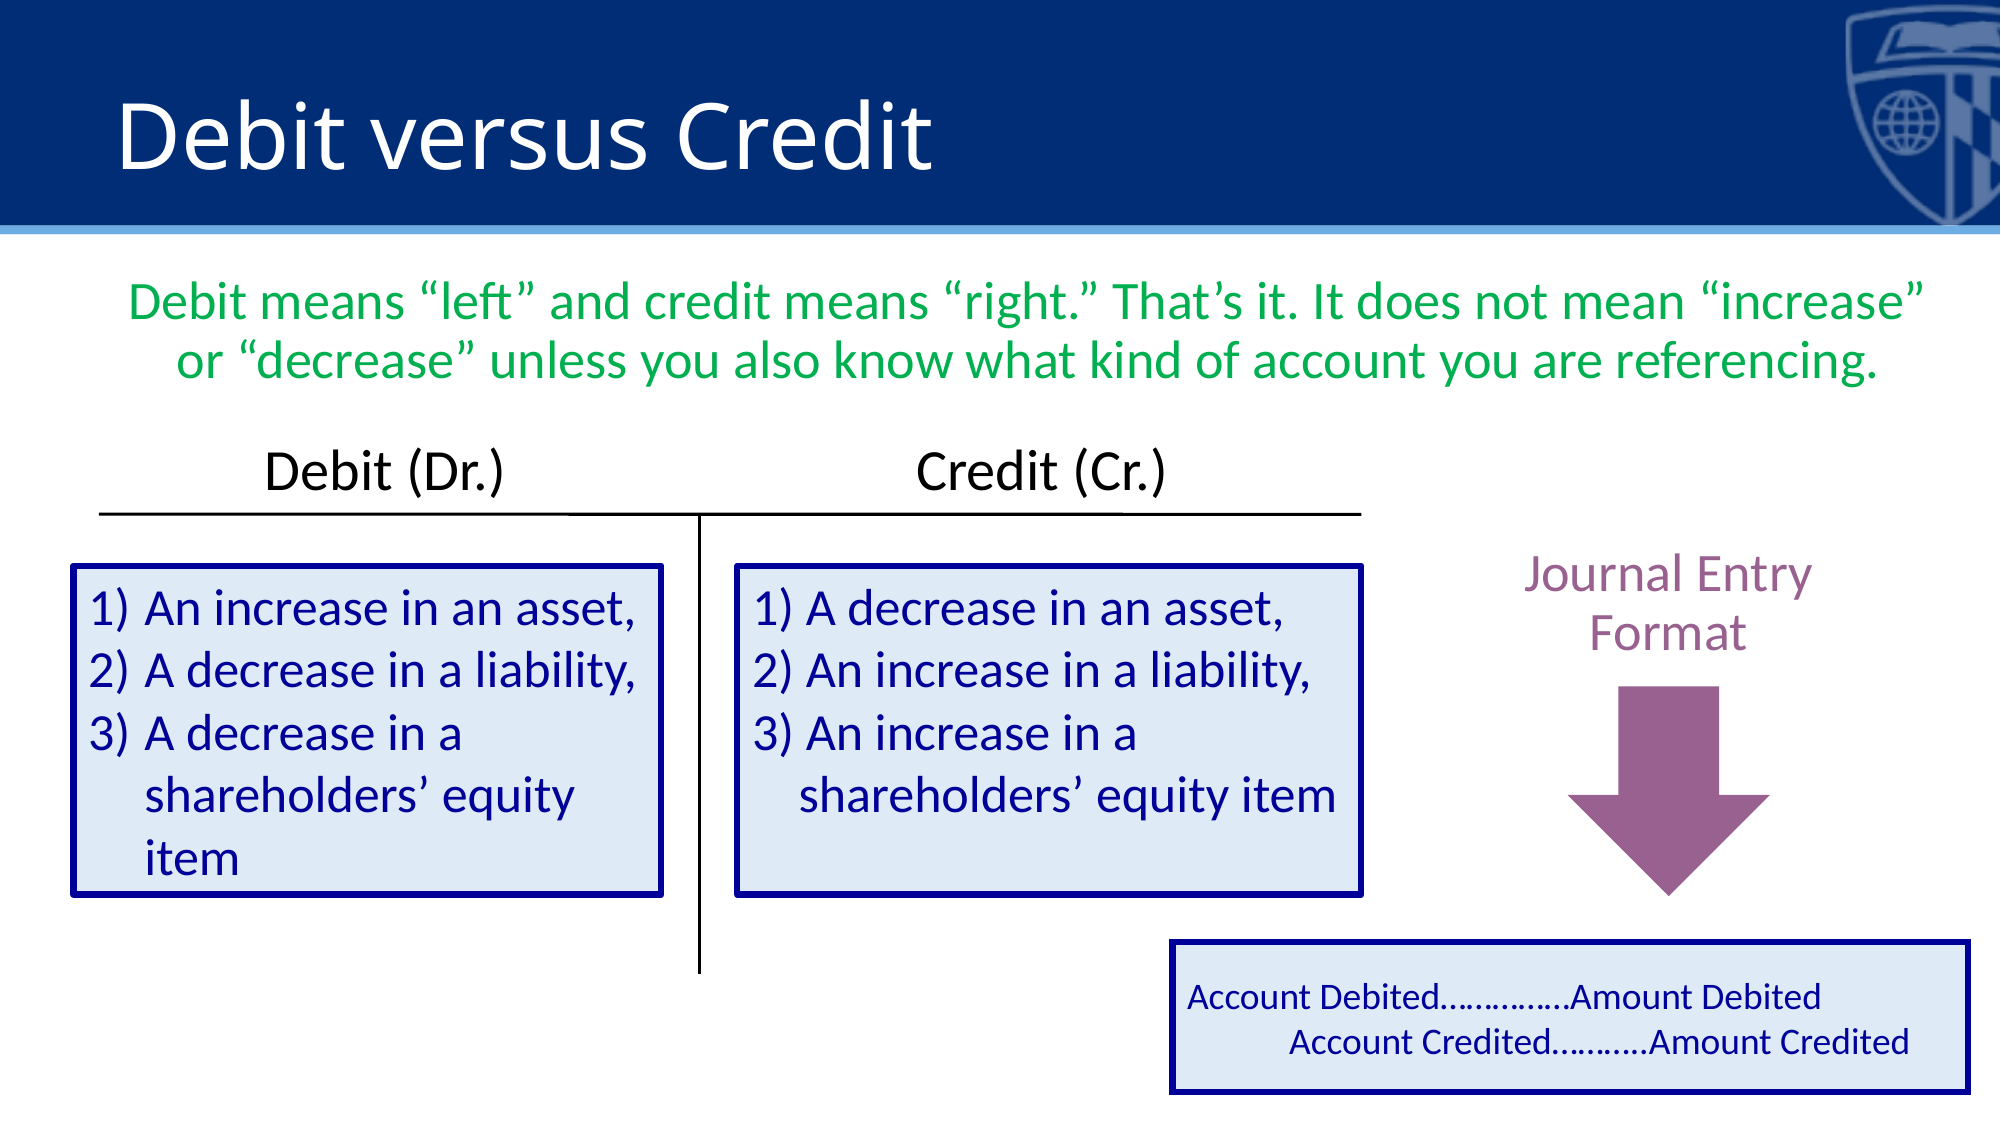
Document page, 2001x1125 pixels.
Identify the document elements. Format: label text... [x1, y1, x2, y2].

text_box Journal Entry Format [1430, 537, 1907, 670]
text_box Credit (Cr.) [710, 432, 1374, 519]
title Debit versus Credit [99, 82, 1450, 175]
text_box Debit (Dr.) [84, 432, 687, 519]
text_box An increase in an asset, A decrease in a liability, A decrease in a shareholders’ equity item [73, 565, 662, 895]
text_box [1567, 686, 1770, 897]
slide_number 28 [1462, 1093, 1913, 1103]
list Debit means “left” and credit means “right.” That’s it. It does not mean “increase” or “decrease” unless you also know what kind of account you are referencing. [99, 265, 1959, 398]
text_box Account Debited……………Amount Debited Account Credited………..Amount Credited [1171, 941, 1969, 1093]
text_box 1) A decrease in an asset, 2) An increase in a liability, 3) An increase in a shareholders’ equity item [737, 565, 1362, 895]
